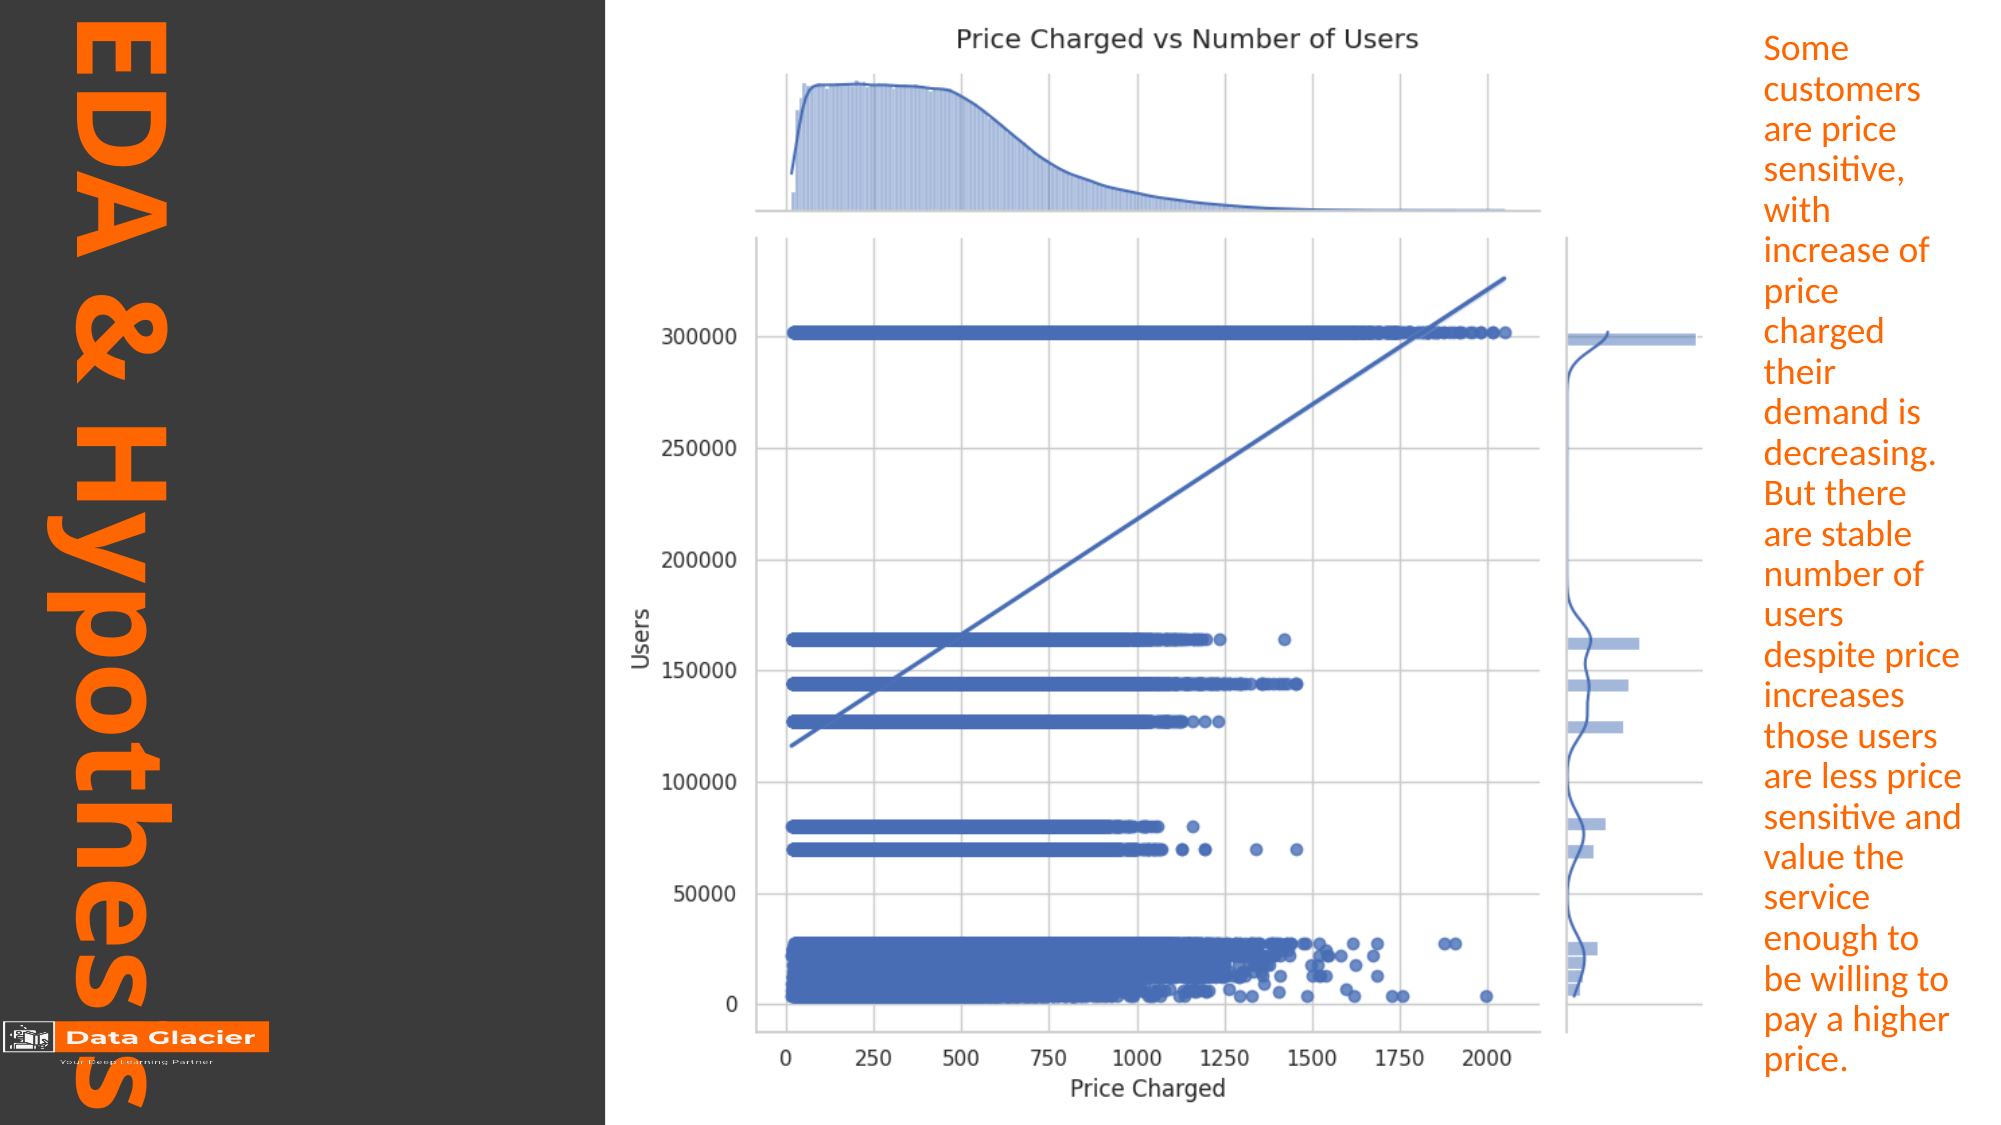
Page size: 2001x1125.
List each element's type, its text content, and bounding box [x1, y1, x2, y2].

subtitle Some customers are price sensitive, with increase of price charged their demand is decreasing. But there are stable number of users despite price increases those users are less price sensitive and value the service enough to be willing to pay a higher price. [1748, 20, 1980, 1105]
picture [622, 20, 1731, 1105]
picture [0, 961, 272, 1125]
title EDA & Hypothesis [0, 0, 606, 1125]
